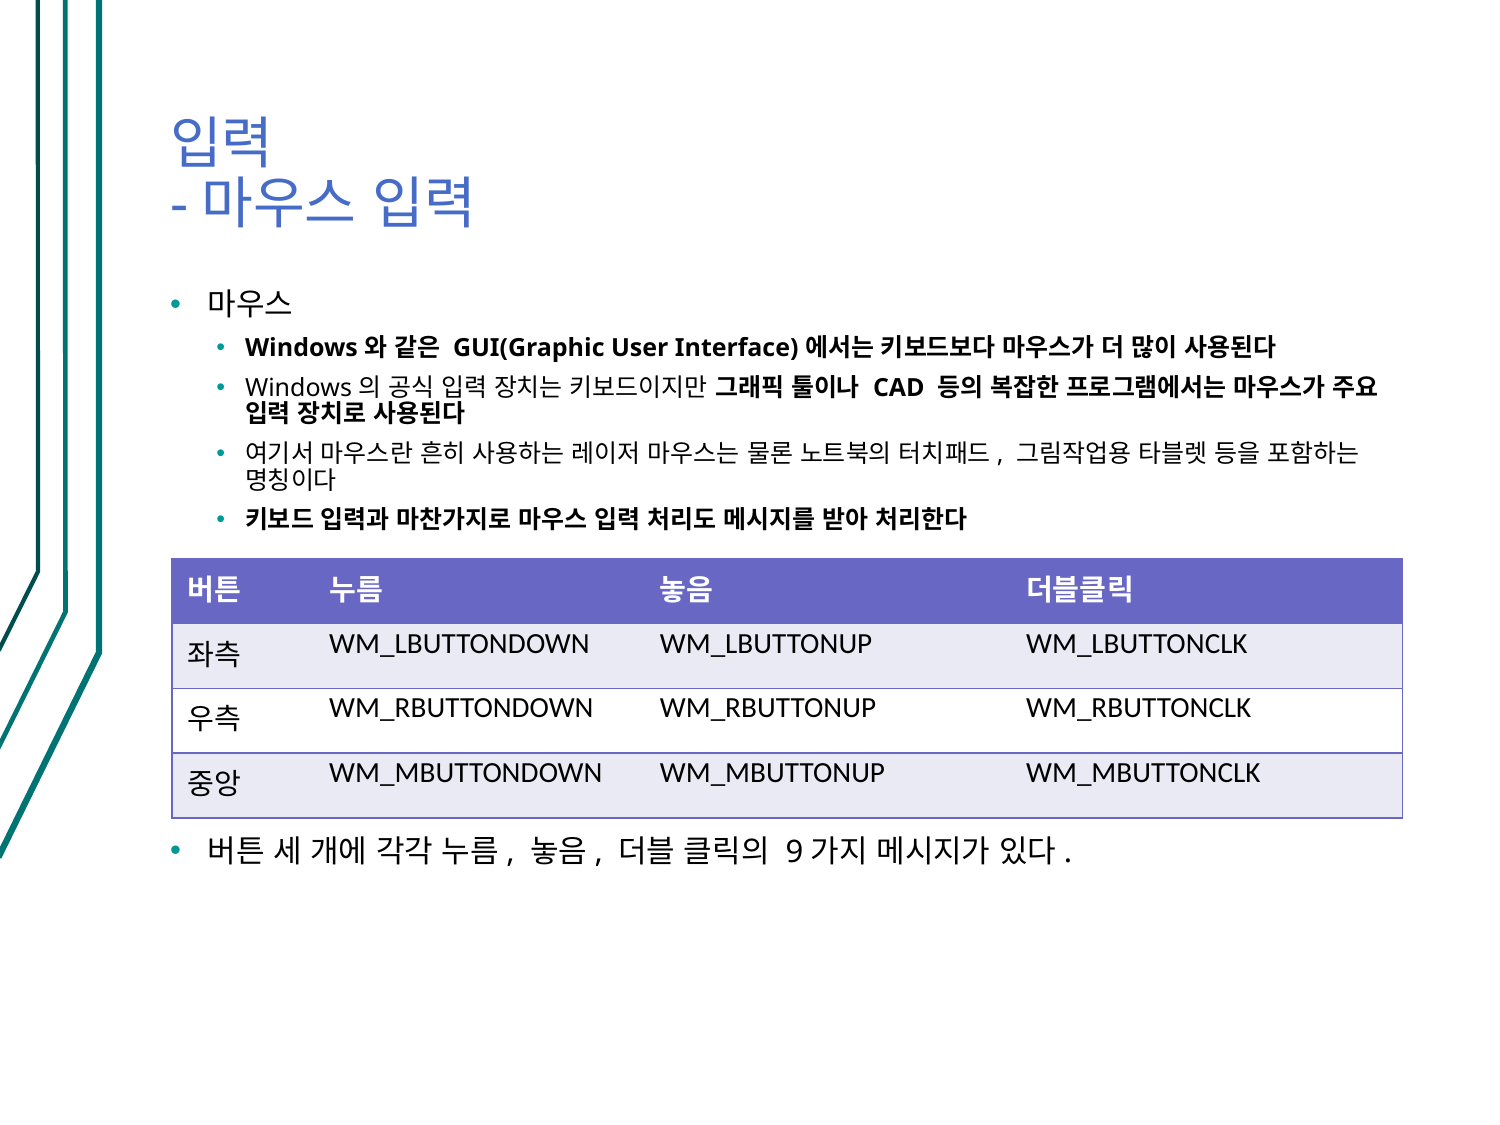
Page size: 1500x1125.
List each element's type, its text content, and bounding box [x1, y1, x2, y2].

table_cell 우측 [173, 689, 314, 752]
list 마우스 Windows와 같은 GUI(Graphic User Interface)에서는 키보드보다 마우스가 더 많이 사용된다 Windows의 공식 입력 장치는 키보드이지만 그래픽 툴이나 CAD 등의 복잡한 프로그램에서는 마우스가 주요 입력 장치로 사용된다 여기서 마우스란 흔히 사용하는 레이저 마우스는 물론 노트북의 터치패드, 그림작업용 타블렛 등을 포함하는 명칭이다 키보드 입력과 마찬가지로 마우스 입력 처리도 메시지를 받아 처리한다 버튼 세 개에 각각 누름, 놓음, 더블 클릭의 9가지 메시지가 있다. [150, 279, 1426, 1012]
table_cell WM_RBUTTONDOWN [314, 689, 645, 752]
title 입력 -마우스 입력 [150, 45, 1426, 246]
table_cell WM_RBUTTONUP [645, 689, 1011, 752]
table_cell WM_MBUTTONCLK [1011, 754, 1402, 817]
table_header 더블클릭 [1011, 559, 1402, 623]
table_cell WM_MBUTTONUP [645, 754, 1011, 817]
table_cell WM_RBUTTONCLK [1011, 689, 1402, 752]
table_cell WM_LBUTTONDOWN [314, 624, 645, 688]
table_cell WM_LBUTTONUP [645, 624, 1011, 688]
table_cell WM_LBUTTONCLK [1011, 624, 1402, 688]
table_cell 중앙 [173, 754, 314, 817]
table_header 놓음 [645, 559, 1011, 623]
table_cell 좌측 [173, 624, 314, 688]
table_cell WM_MBUTTONDOWN [314, 754, 645, 817]
table_header 버튼 [173, 559, 314, 623]
table_header 누름 [314, 559, 645, 623]
